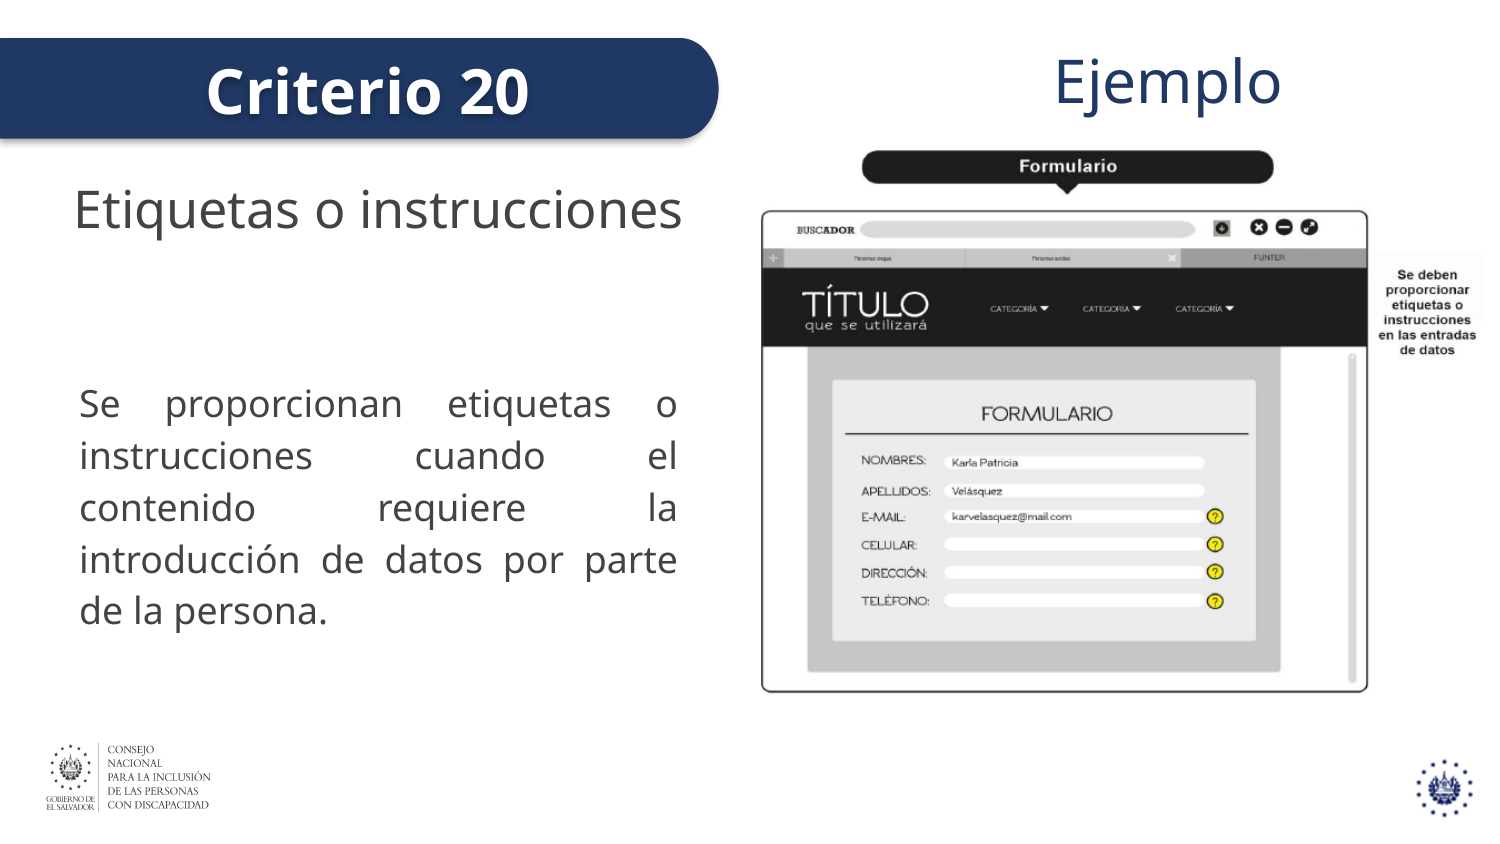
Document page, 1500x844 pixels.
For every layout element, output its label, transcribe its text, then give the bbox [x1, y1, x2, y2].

title Etiquetas o instrucciones [47, 166, 711, 254]
picture [37, 732, 216, 821]
picture [1401, 755, 1500, 844]
title Ejemplo [836, 21, 1500, 131]
text_box Criterio 20 [25, 47, 712, 134]
picture [758, 147, 1486, 697]
text_box [0, 38, 701, 139]
list Se proporcionan etiquetas o instrucciones cuando el contenido requiere la introducción de datos por parte de la persona. [64, 254, 694, 753]
